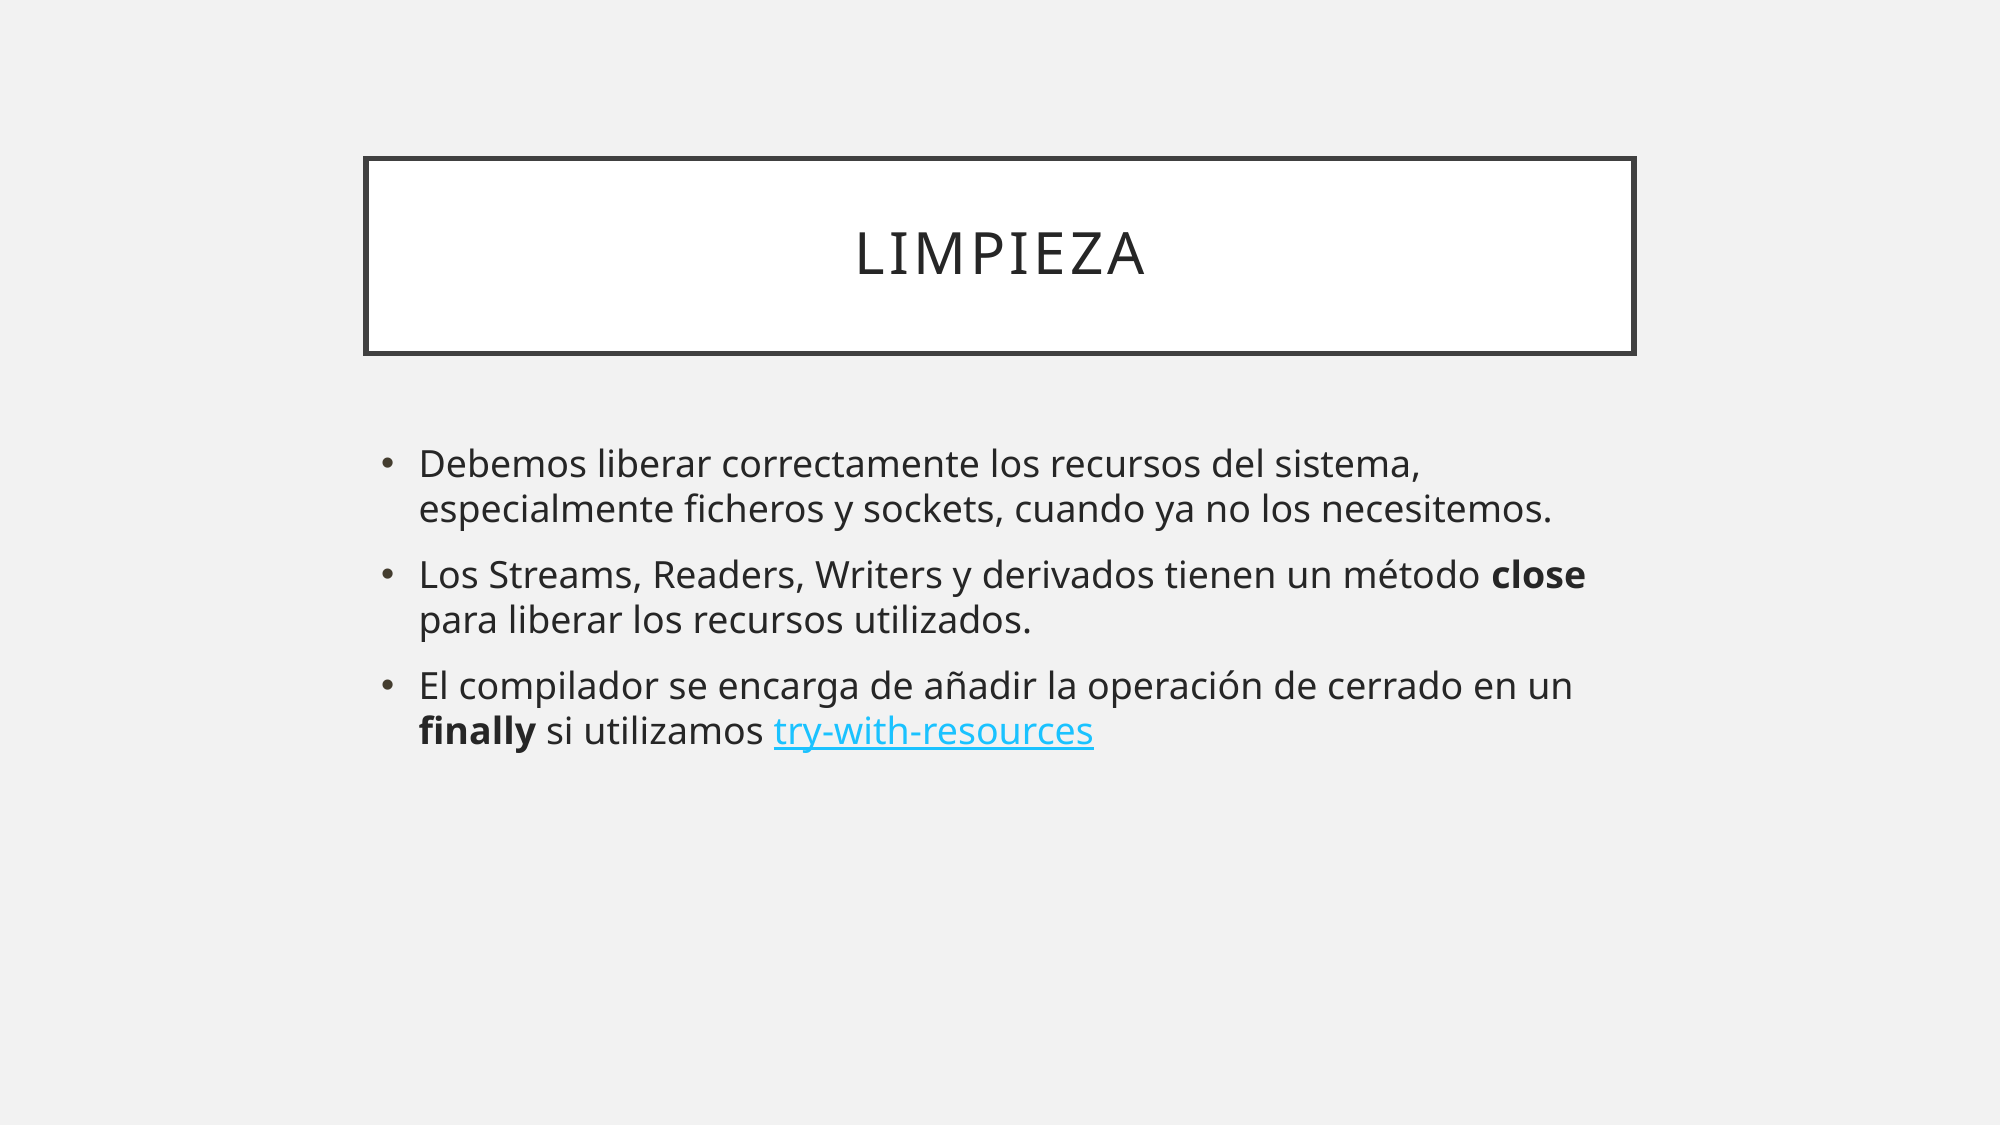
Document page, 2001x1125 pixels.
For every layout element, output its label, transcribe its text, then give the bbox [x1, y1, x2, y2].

list Debemos liberar correctamente los recursos del sistema, especialmente ficheros y sockets, cuando ya no los necesitemos. Los Streams, Readers, Writers y derivados tienen un método close para liberar los recursos utilizados. El compilador se encarga de añadir la operación de cerrado en un finally si utilizamos try-with-resources [366, 432, 1634, 942]
title lIMPIEZA [363, 156, 1637, 356]
